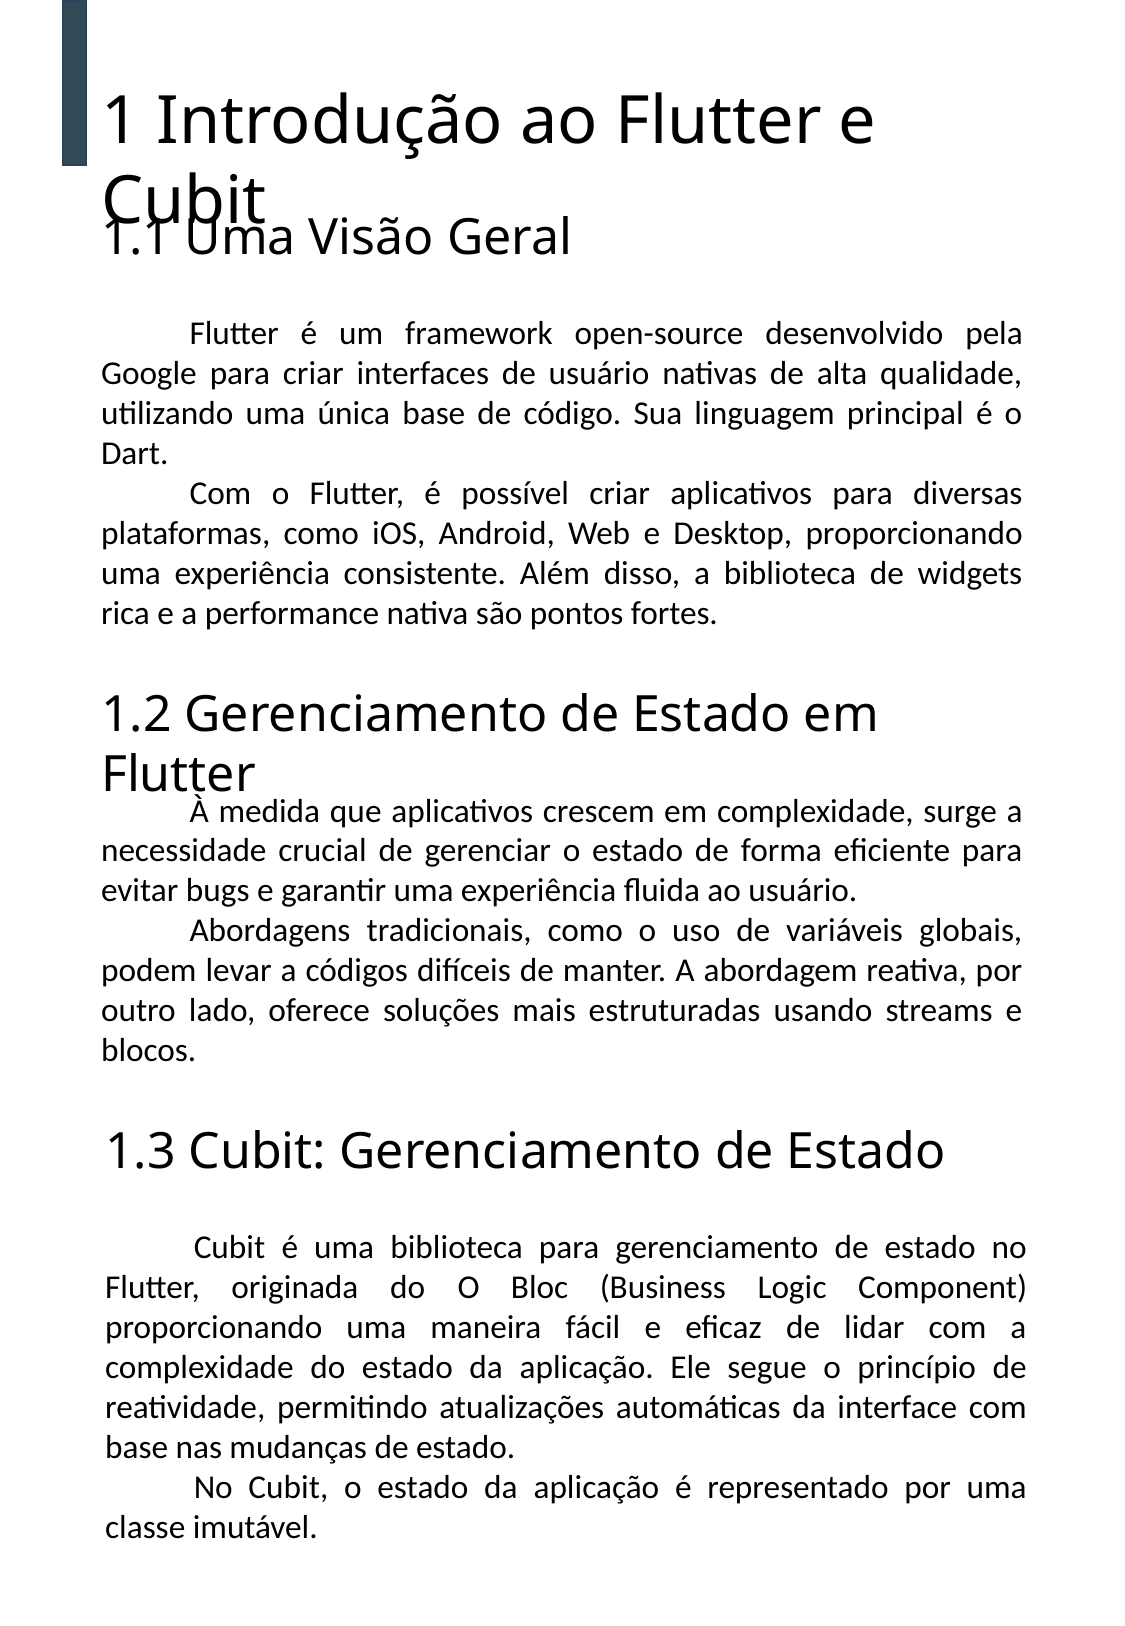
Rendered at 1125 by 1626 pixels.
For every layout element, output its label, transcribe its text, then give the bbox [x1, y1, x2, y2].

text_box 1.3 Cubit: Gerenciamento de Estado [90, 1110, 1035, 1186]
text_box Cubit é uma biblioteca para gerenciamento de estado no Flutter, originada do O Bloc (Business Logic Component) proporcionando uma maneira fácil e eficaz de lidar com a complexidade do estado da aplicação. Ele segue o princípio de reatividade, permitindo atualizações automáticas da interface com base nas mudanças de estado. No Cubit, o estado da aplicação é representado por uma classe imutável. [90, 1218, 1043, 1553]
text_box À medida que aplicativos crescem em complexidade, surge a necessidade crucial de gerenciar o estado de forma eficiente para evitar bugs e garantir uma experiência fluida ao usuário. Abordagens tradicionais, como o uso de variáveis globais, podem levar a códigos difíceis de manter. A abordagem reativa, por outro lado, oferece soluções mais estruturadas usando streams e blocos. [86, 781, 1039, 1076]
text_box [62, 0, 87, 166]
text_box 1.2 Gerenciamento de Estado em Flutter [86, 673, 1031, 781]
text_box 1 Introdução ao Flutter e Cubit [86, 69, 1039, 245]
text_box Flutter é um framework open-source desenvolvido pela Google para criar interfaces de usuário nativas de alta qualidade, utilizando uma única base de código. Sua linguagem principal é o Dart. Com o Flutter, é possível criar aplicativos para diversas plataformas, como iOS, Android, Web e Desktop, proporcionando uma experiência consistente. Além disso, a biblioteca de widgets rica e a performance nativa são pontos fortes. [86, 304, 1039, 639]
text_box 1.1 Uma Visão Geral [86, 196, 1022, 272]
